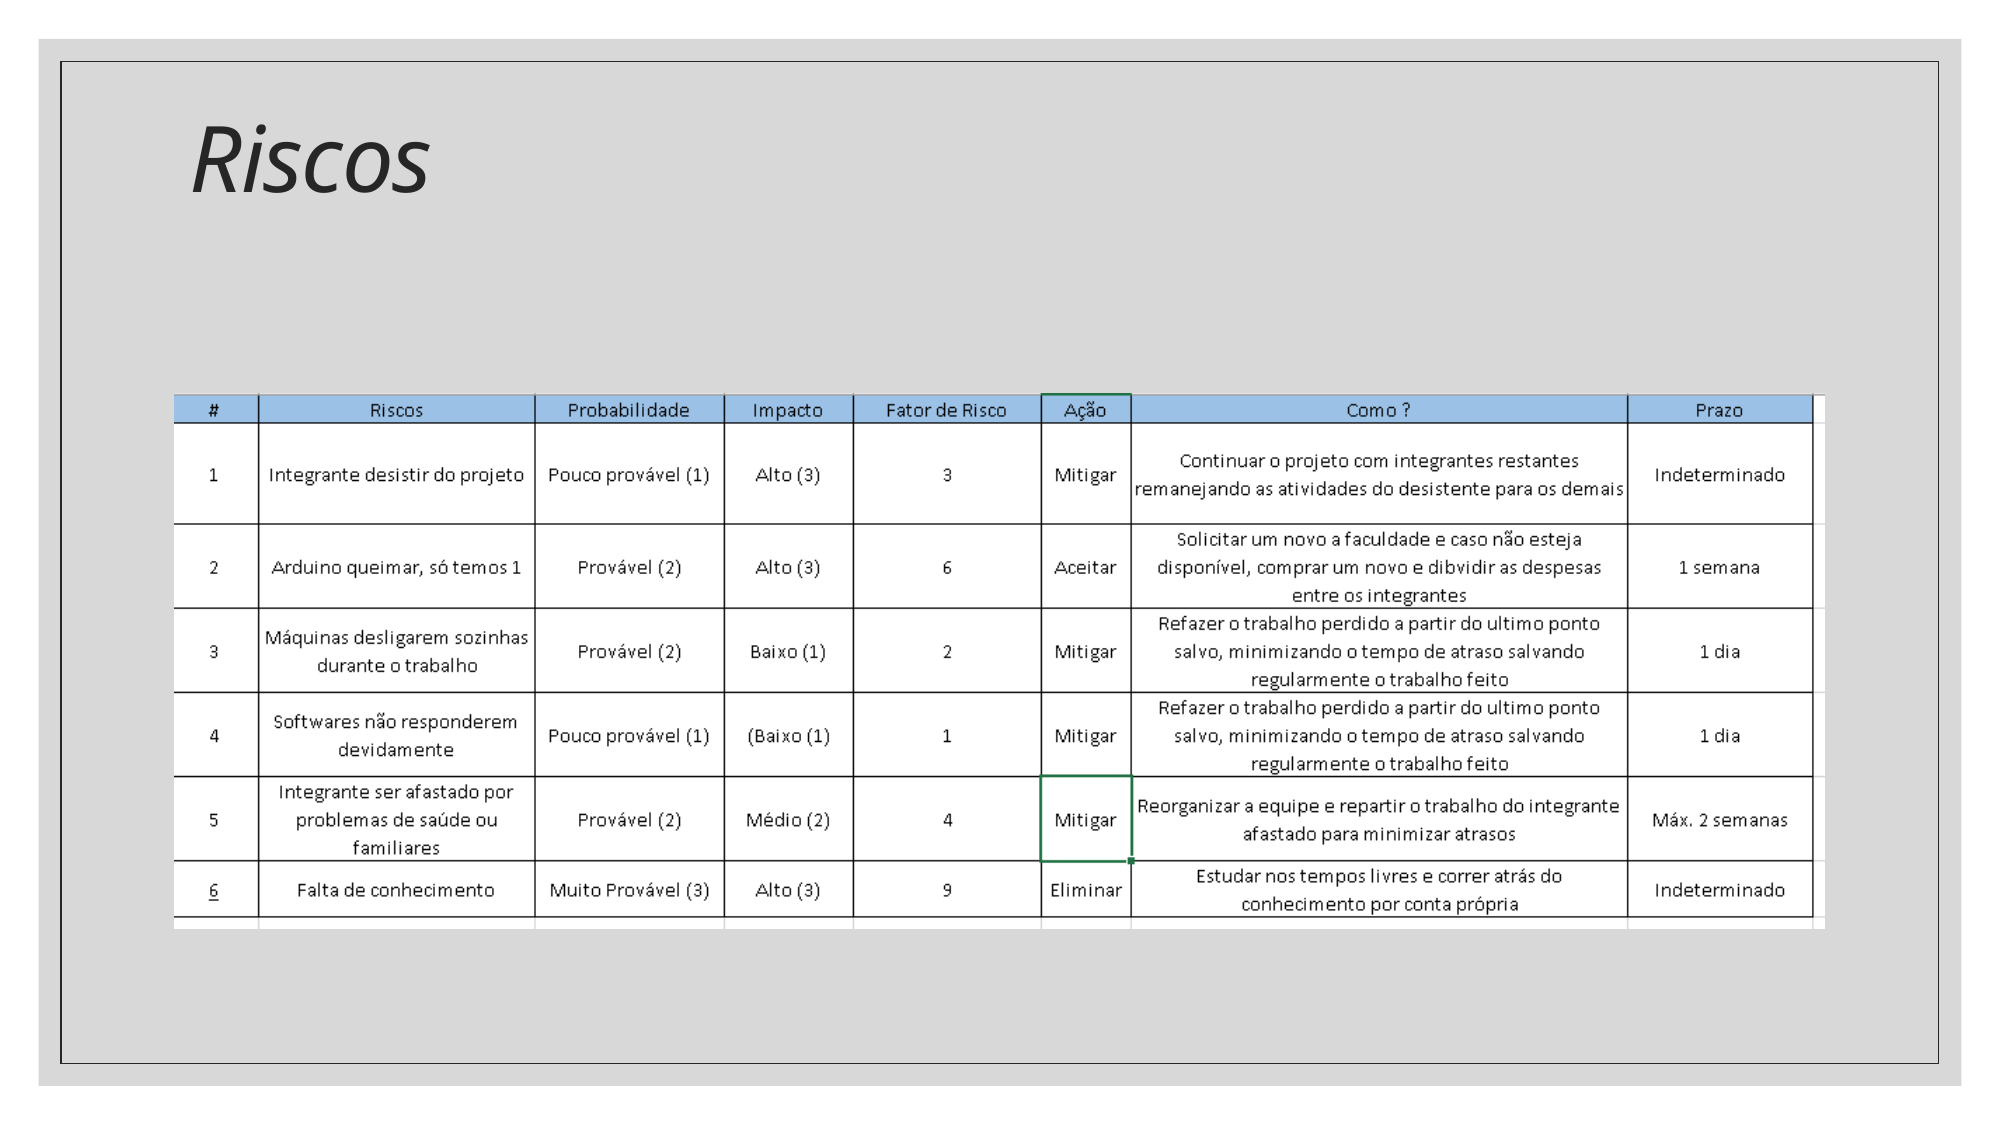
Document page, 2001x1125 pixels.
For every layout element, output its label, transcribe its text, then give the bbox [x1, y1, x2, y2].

title Riscos [174, 105, 1825, 331]
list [174, 392, 1825, 929]
